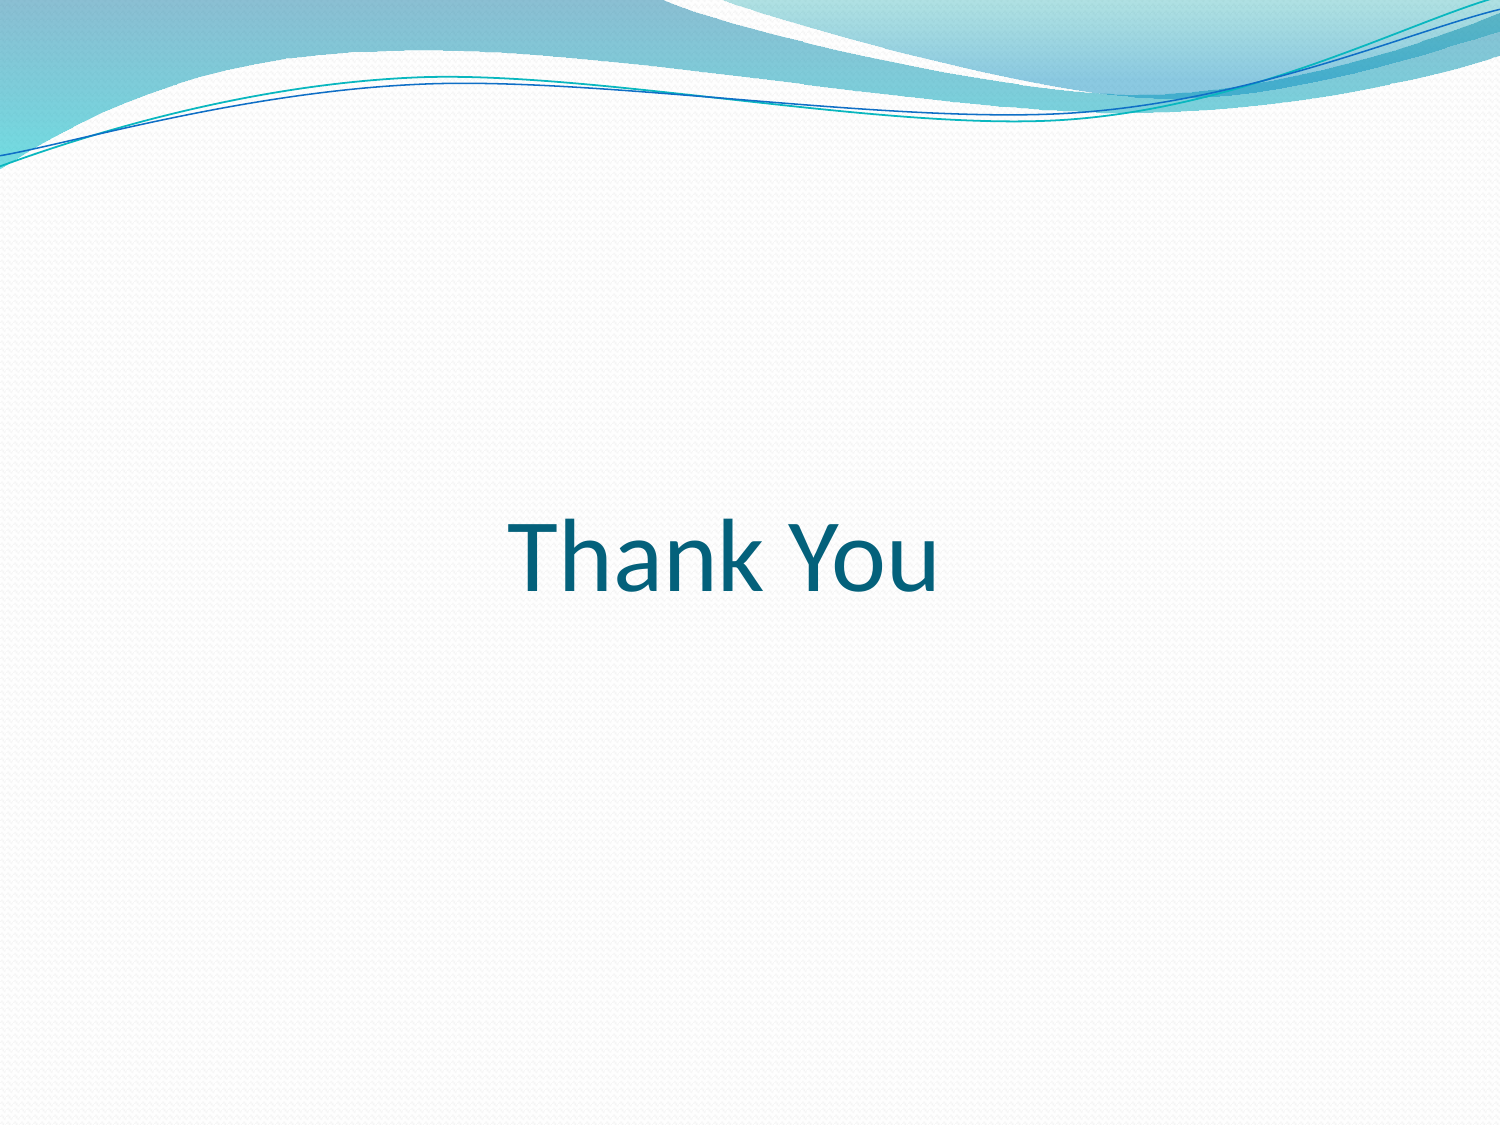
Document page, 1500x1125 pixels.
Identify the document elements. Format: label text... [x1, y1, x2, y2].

title Thank You [50, 425, 1400, 613]
